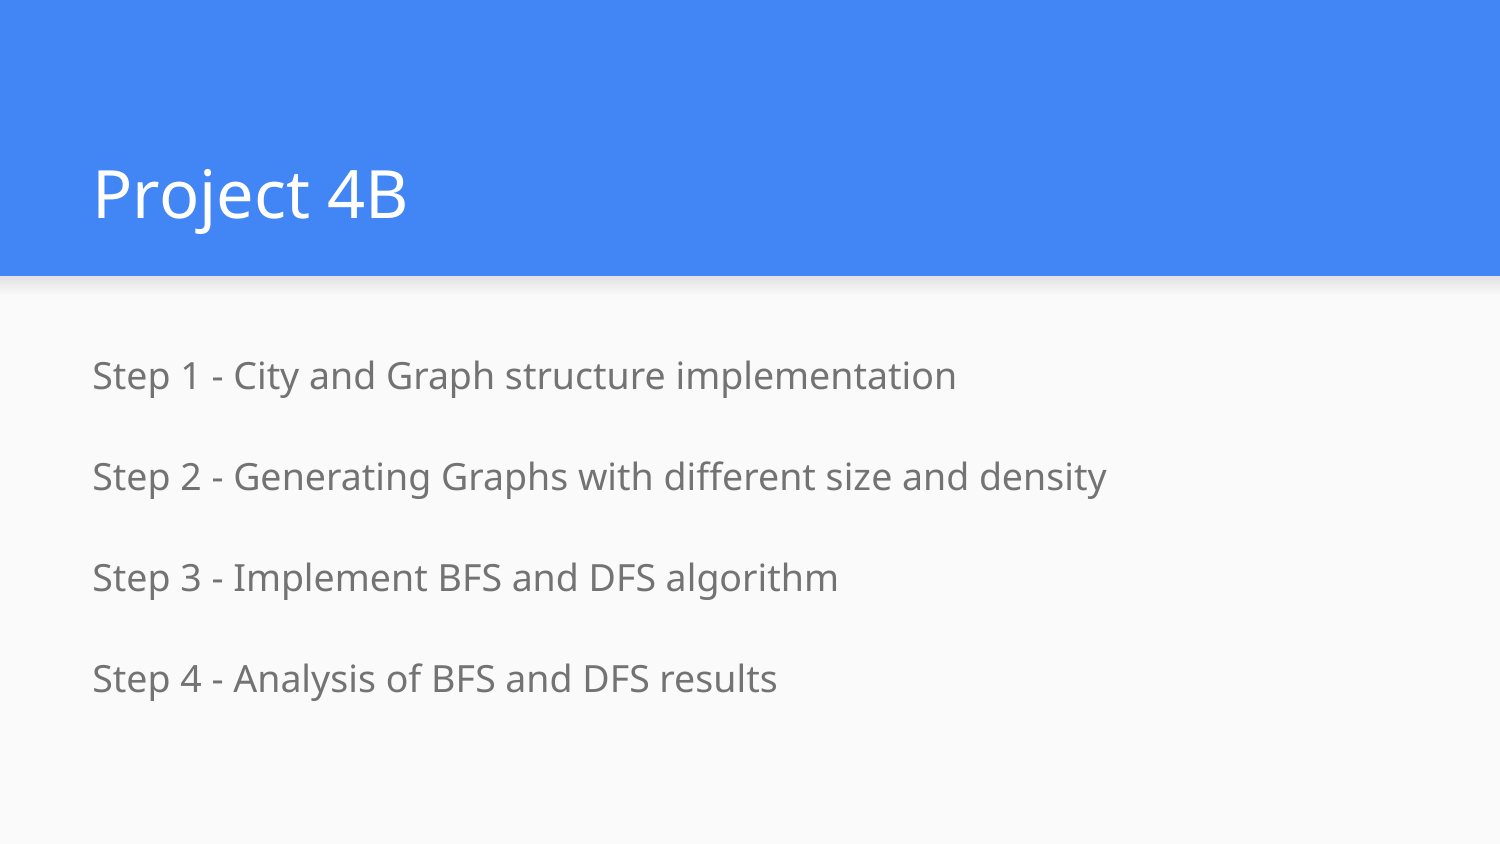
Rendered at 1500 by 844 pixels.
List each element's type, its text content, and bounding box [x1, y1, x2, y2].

list Step 1 - City and Graph structure implementation Step 2 - Generating Graphs with different size and density Step 3 - Implement BFS and DFS algorithm Step 4 - Analysis of BFS and DFS results [77, 314, 1427, 760]
title Project 4B [77, 121, 1427, 248]
